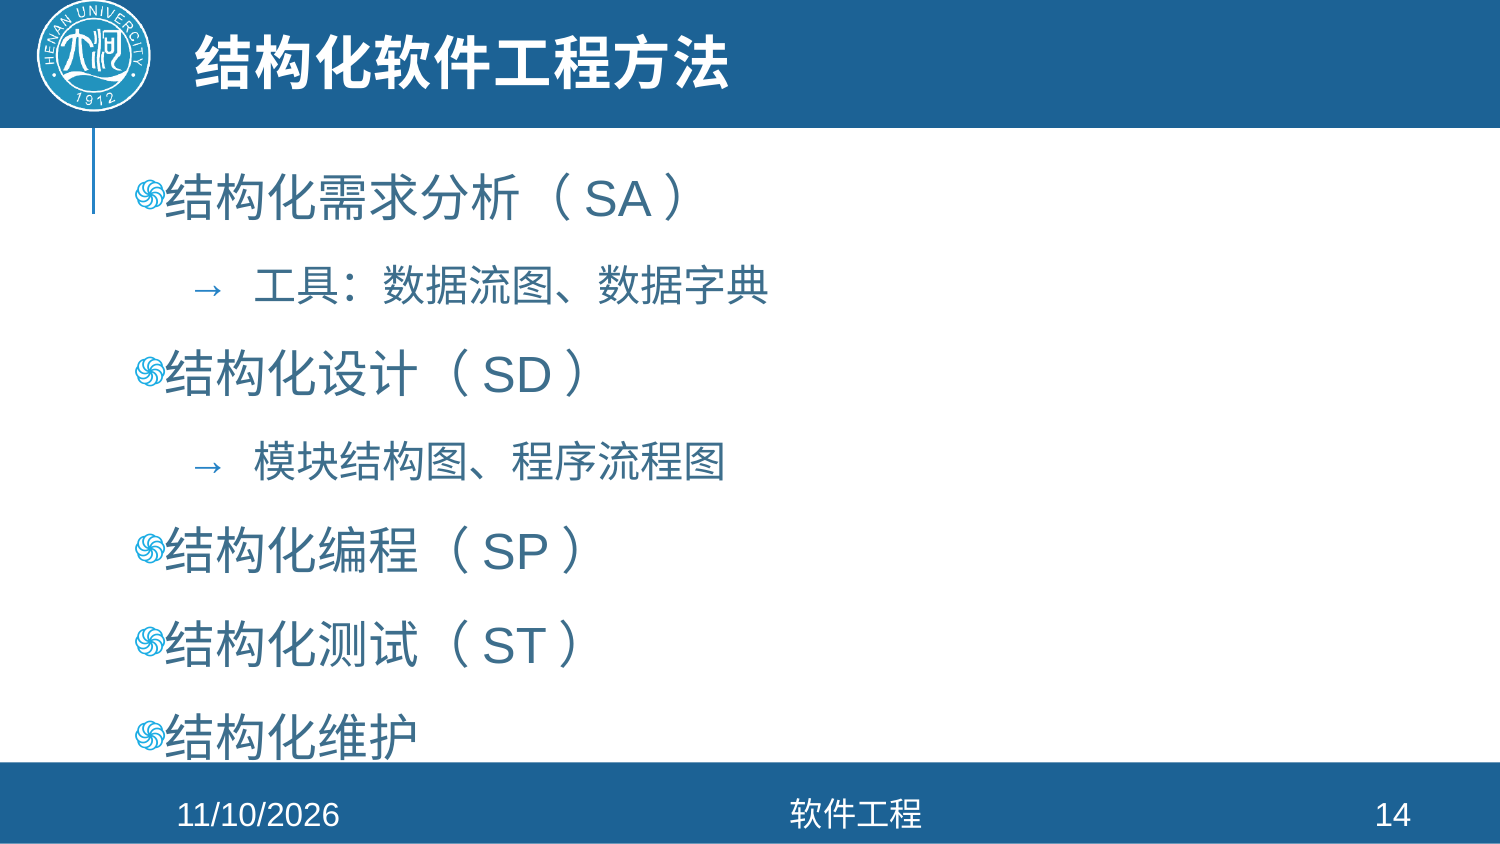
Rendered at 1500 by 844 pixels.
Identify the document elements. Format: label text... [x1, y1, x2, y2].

footer 软件工程 [391, 796, 1322, 830]
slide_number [126, 796, 391, 830]
slide_number 14 [1333, 796, 1454, 830]
title 结构化软件工程方法 [179, 0, 1454, 136]
list 结构化需求分析（SA） 工具：数据流图、数据字典 结构化设计（SD） 模块结构图、程序流程图 结构化编程（SP） 结构化测试（ST） 结构化维护 [126, 151, 1411, 777]
